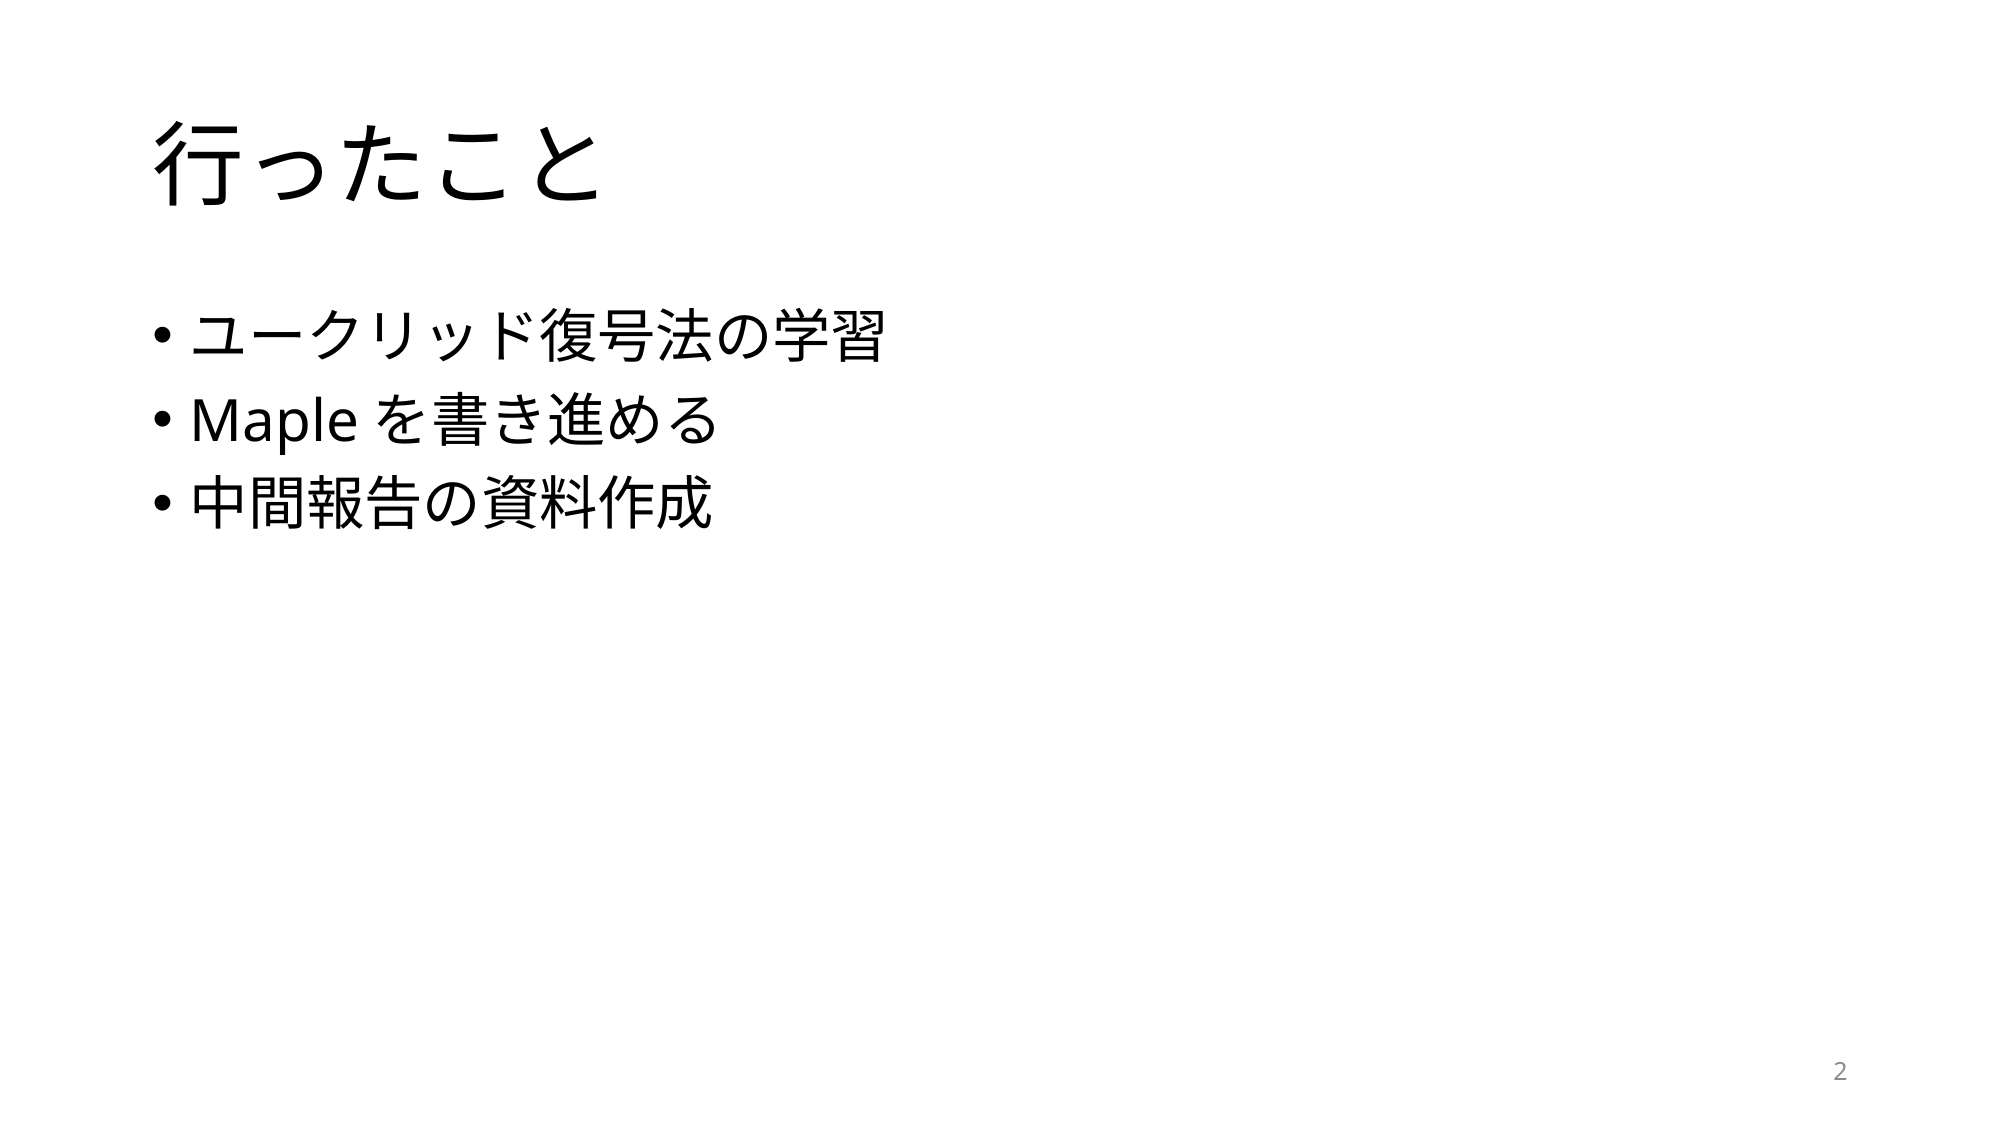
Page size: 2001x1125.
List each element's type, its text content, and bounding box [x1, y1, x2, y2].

slide_number 2 [1412, 1042, 1863, 1103]
title 行ったこと [137, 59, 1863, 278]
list ユークリッド復号法の学習 Mapleを書き進める 中間報告の資料作成 [137, 299, 1863, 1014]
